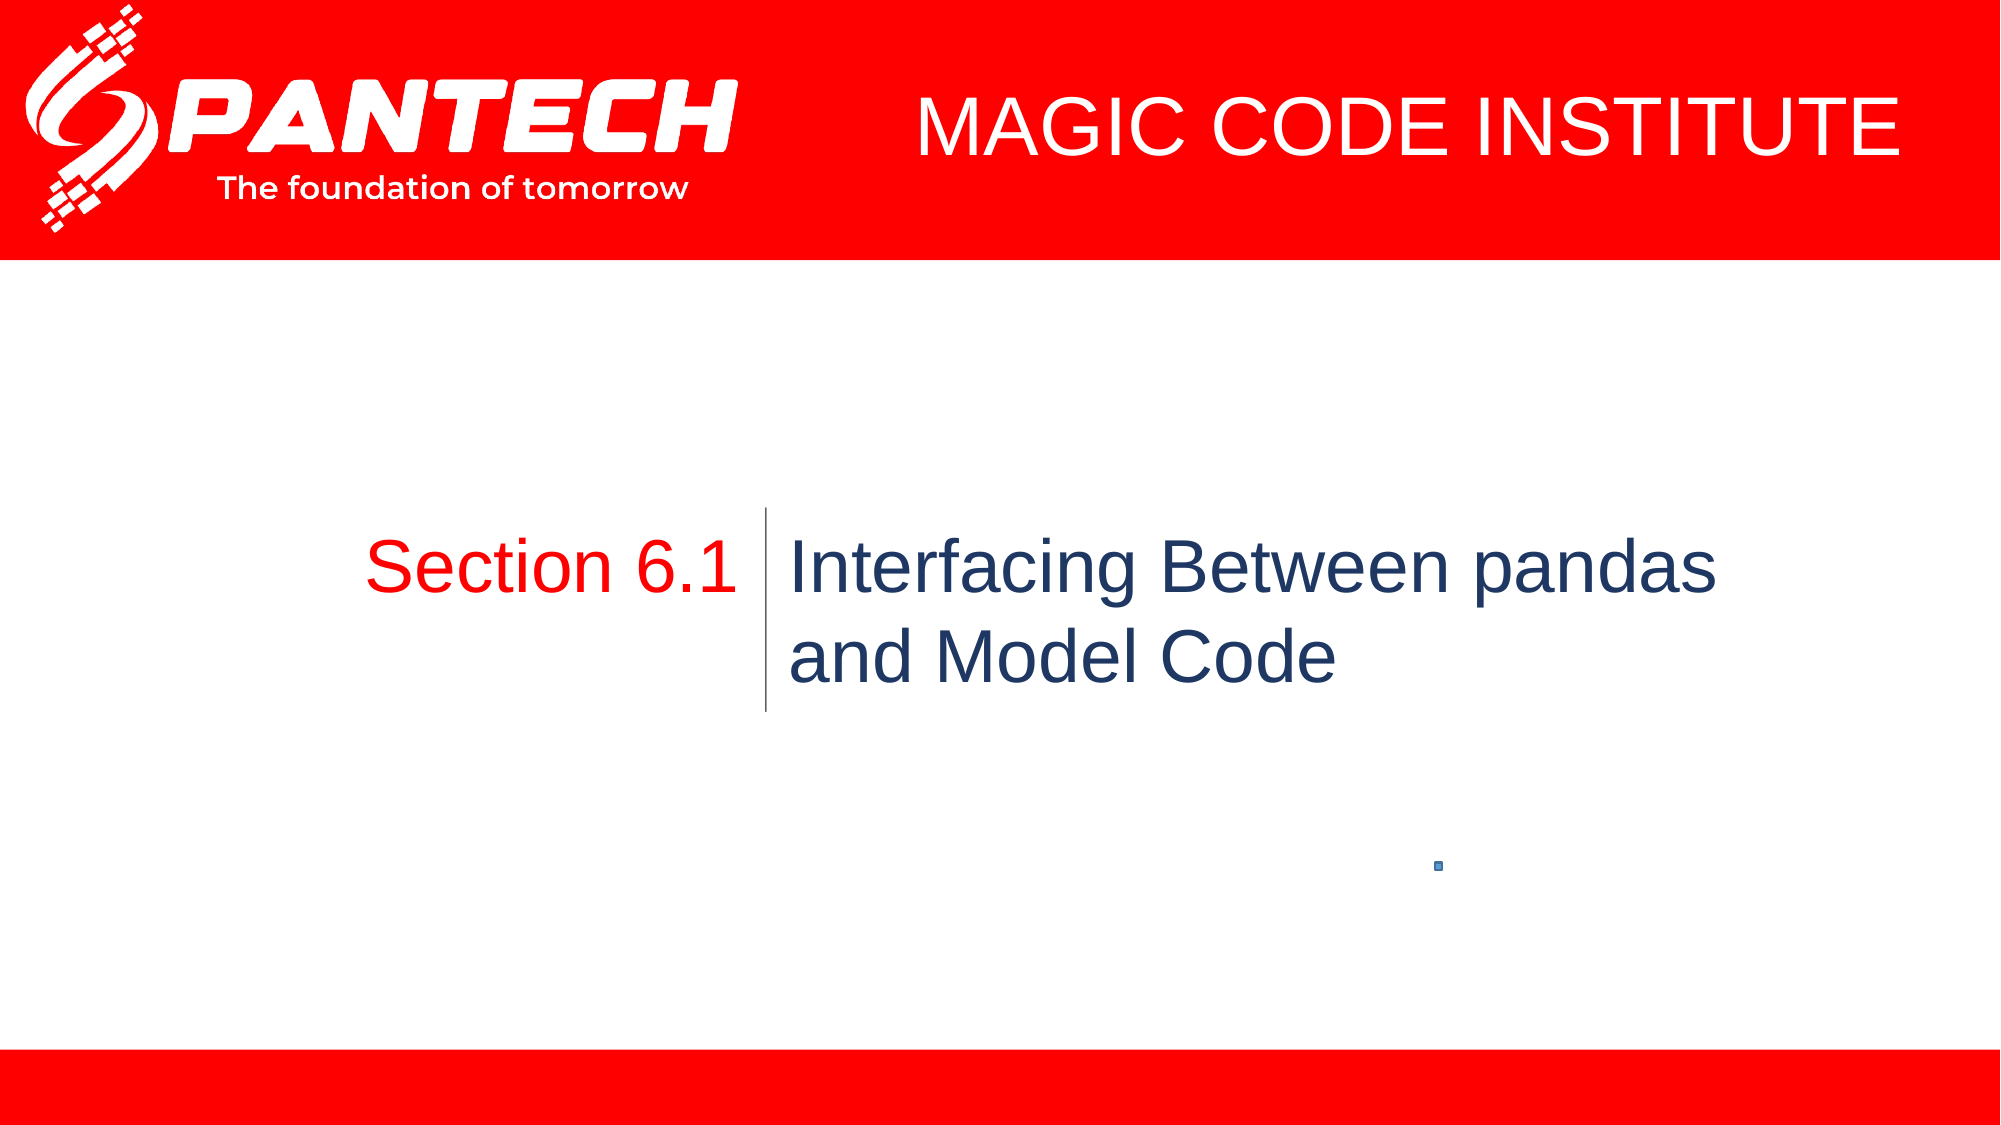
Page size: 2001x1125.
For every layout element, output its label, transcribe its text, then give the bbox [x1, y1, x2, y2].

text_box [0, 0, 11, 262]
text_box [1433, 861, 1444, 872]
text_box Section 6.1 Interfacing Between pandas and Model Code [361, 515, 759, 698]
text_box [773, 0, 2000, 262]
text_box Section 6.1 Interfacing Between pandas and Model Code [773, 515, 1721, 698]
picture [16, 0, 767, 397]
text_box MAGIC CODE INSTITUTE [899, 64, 1952, 180]
text_box [0, 1048, 2000, 1125]
